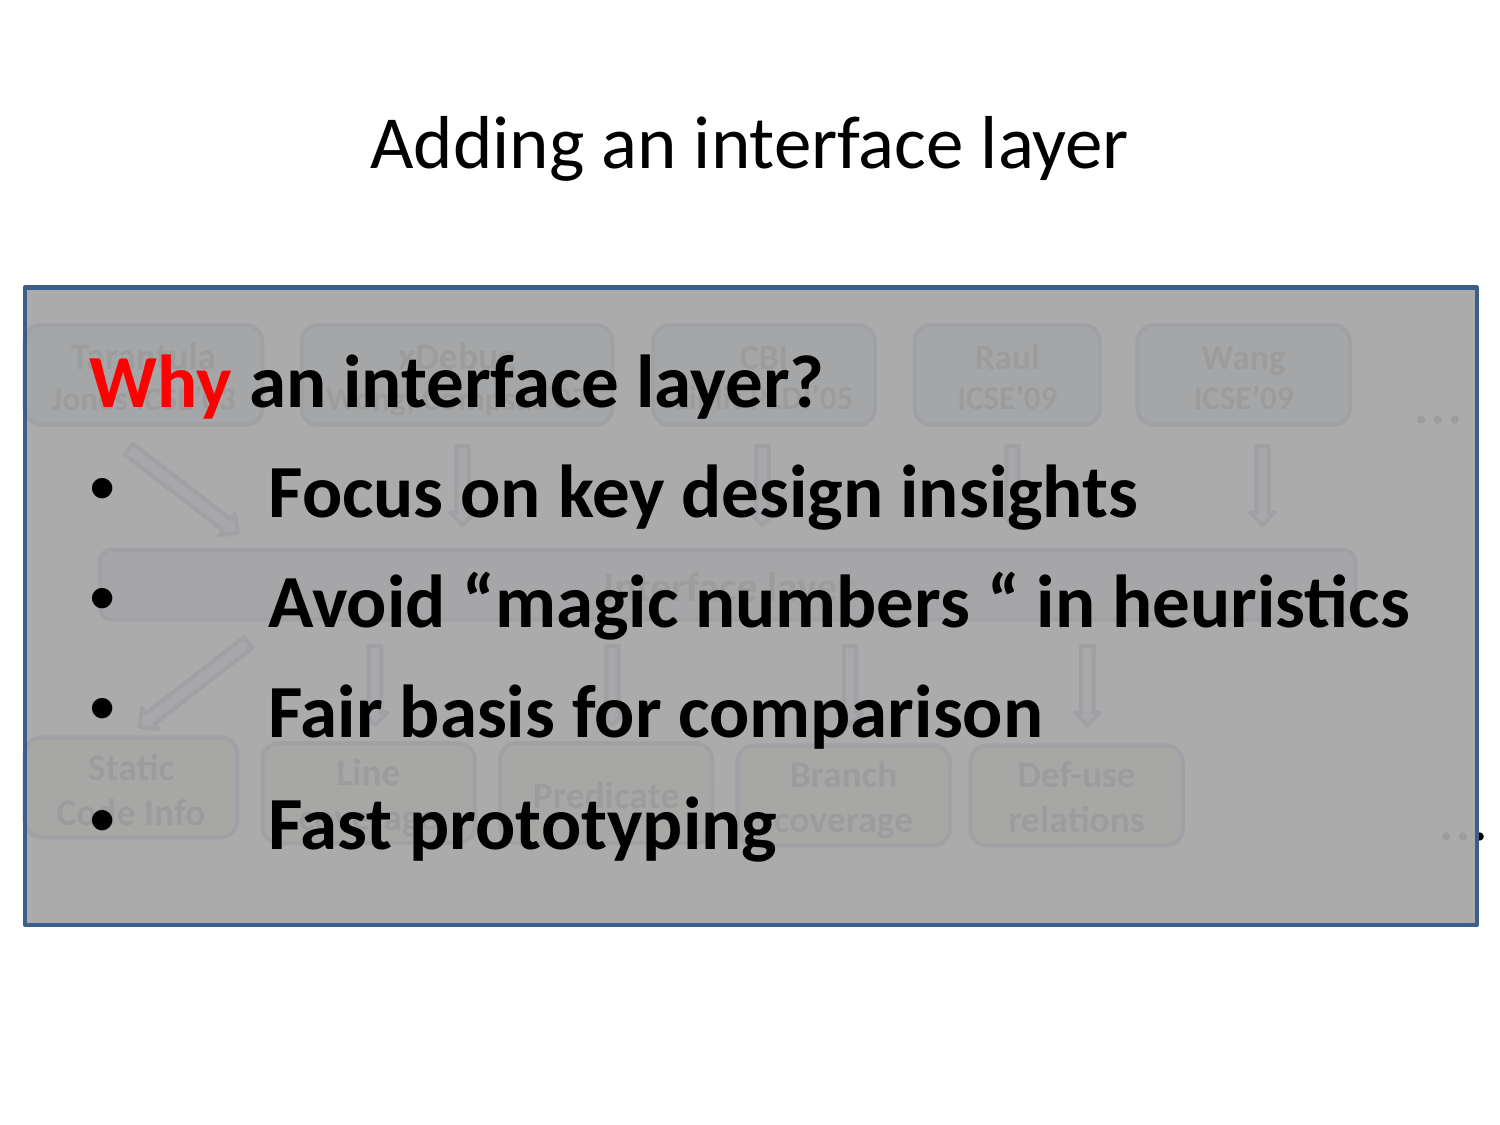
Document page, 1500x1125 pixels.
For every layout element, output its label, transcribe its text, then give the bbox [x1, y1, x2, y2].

text_box [23, 285, 1479, 927]
text_box Why an interface layer? Focus on key design insights Avoid “magic numbers “ in heuristics Fair basis for comparison Fast prototyping [74, 324, 1500, 873]
title Adding an interface layer [75, 45, 1425, 233]
